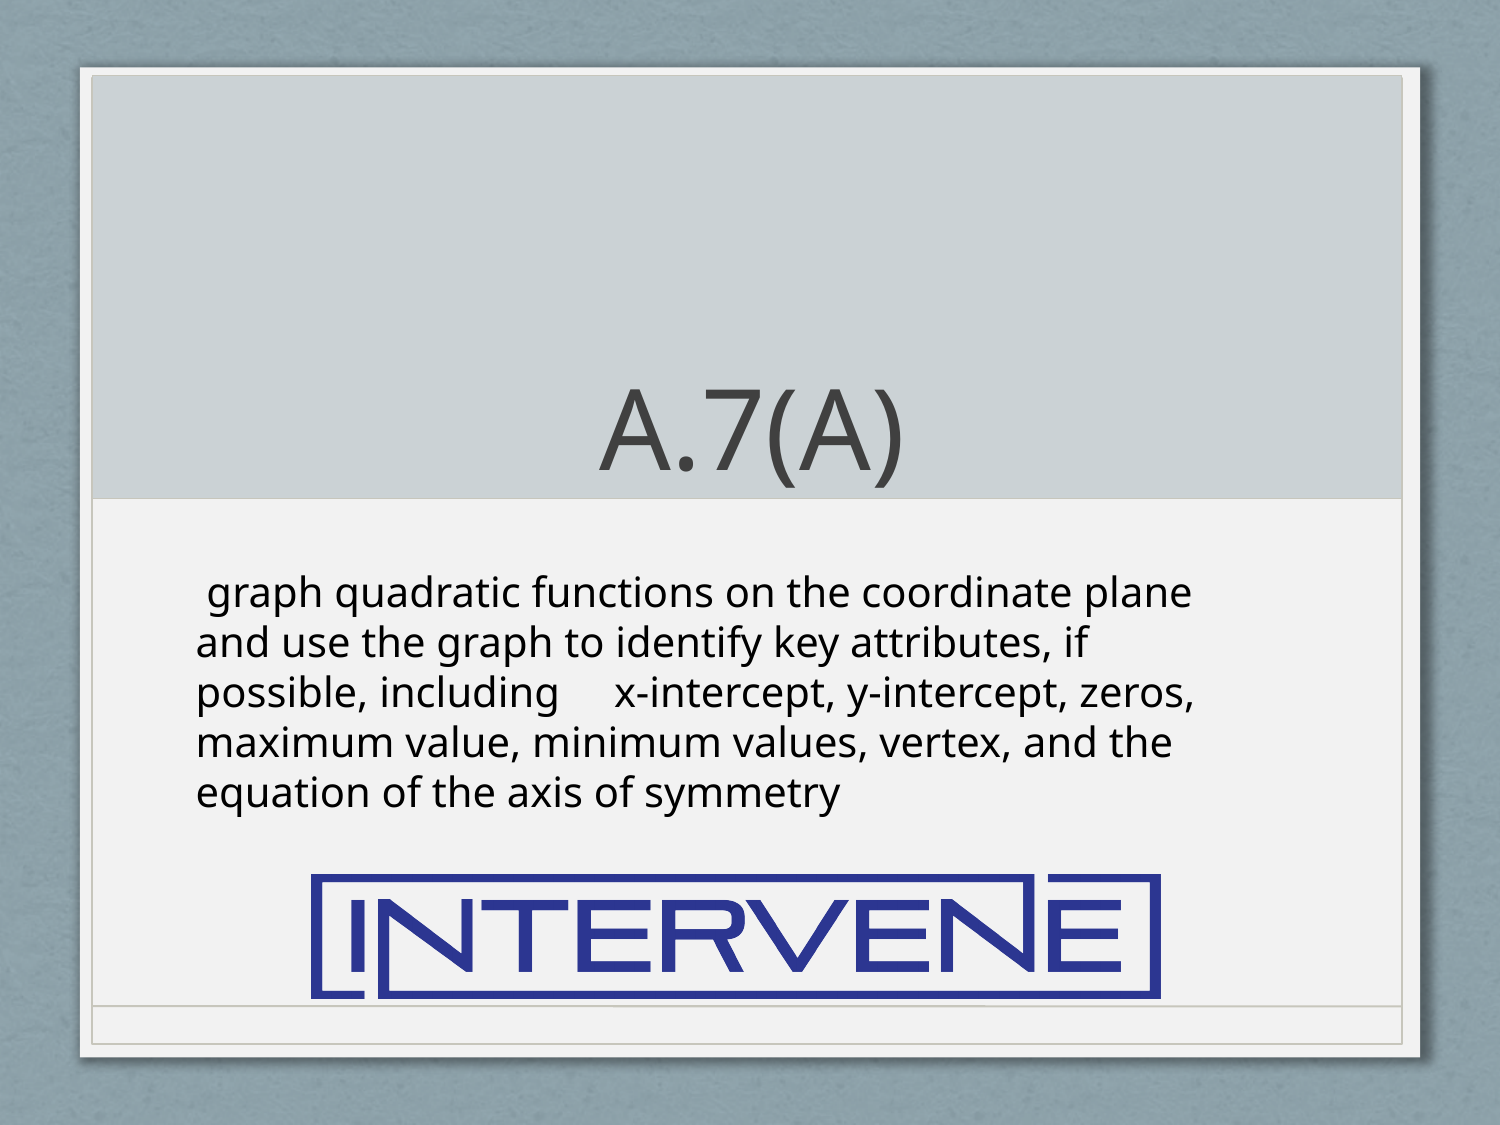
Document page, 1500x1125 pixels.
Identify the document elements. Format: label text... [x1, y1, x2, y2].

picture [310, 874, 1161, 999]
title A.7(A) [150, 184, 1355, 500]
text_box graph quadratic functions on the coordinate plane and use the graph to identify key attributes, if possible, including x-intercept, y-intercept, zeros, maximum value, minimum values, vertex, and the equation of the axis of symmetry [180, 558, 1286, 823]
